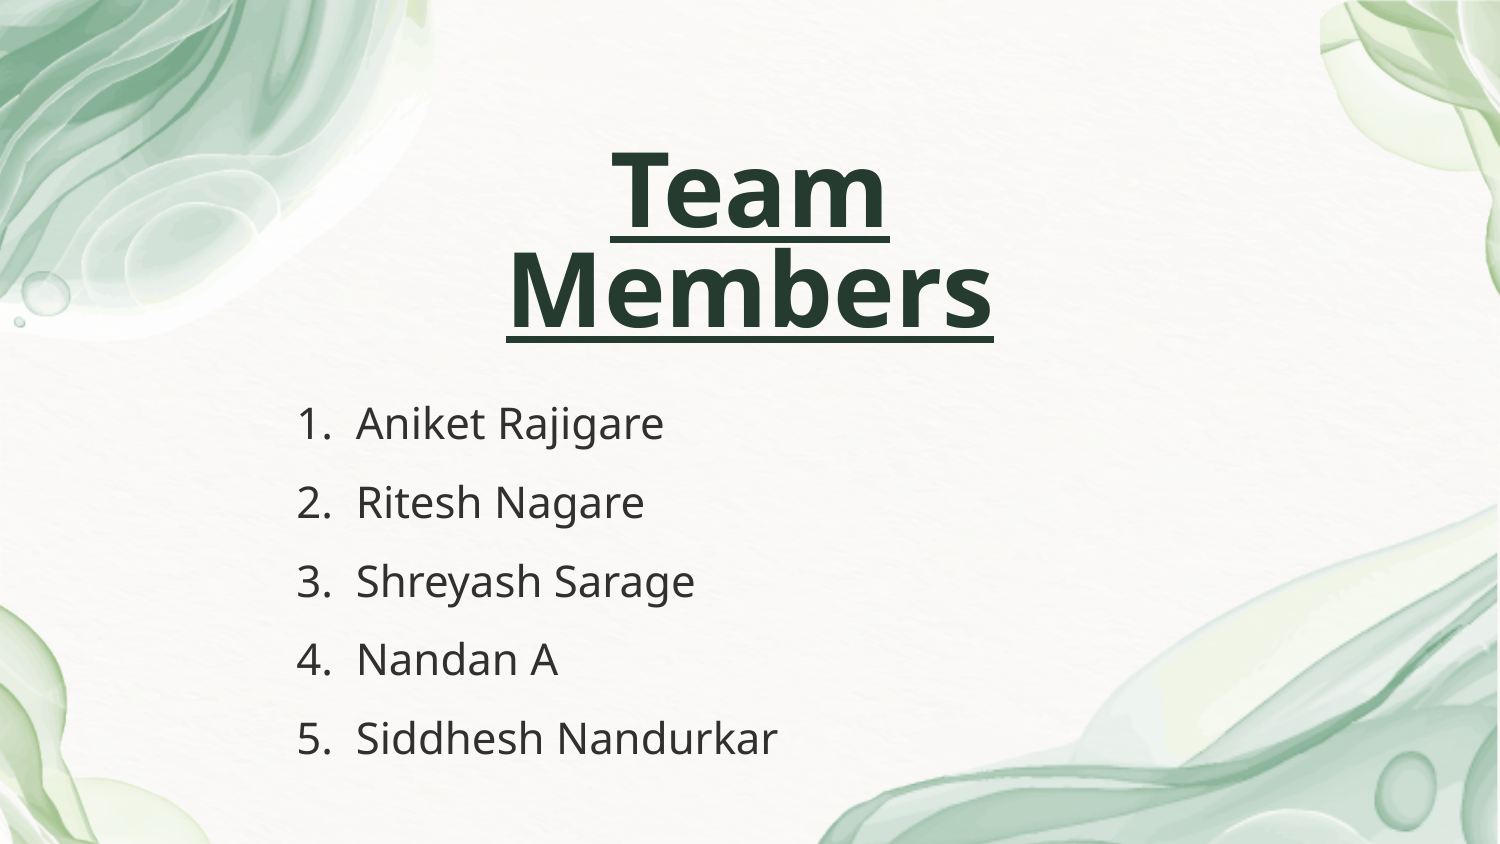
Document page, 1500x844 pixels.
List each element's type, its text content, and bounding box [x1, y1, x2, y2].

text_box Aniket Rajigare Ritesh Nagare Shreyash Sarage Nandan A Siddhesh Nandurkar [265, 354, 1270, 779]
picture [0, 0, 1500, 844]
title Team Members [380, 152, 1120, 344]
